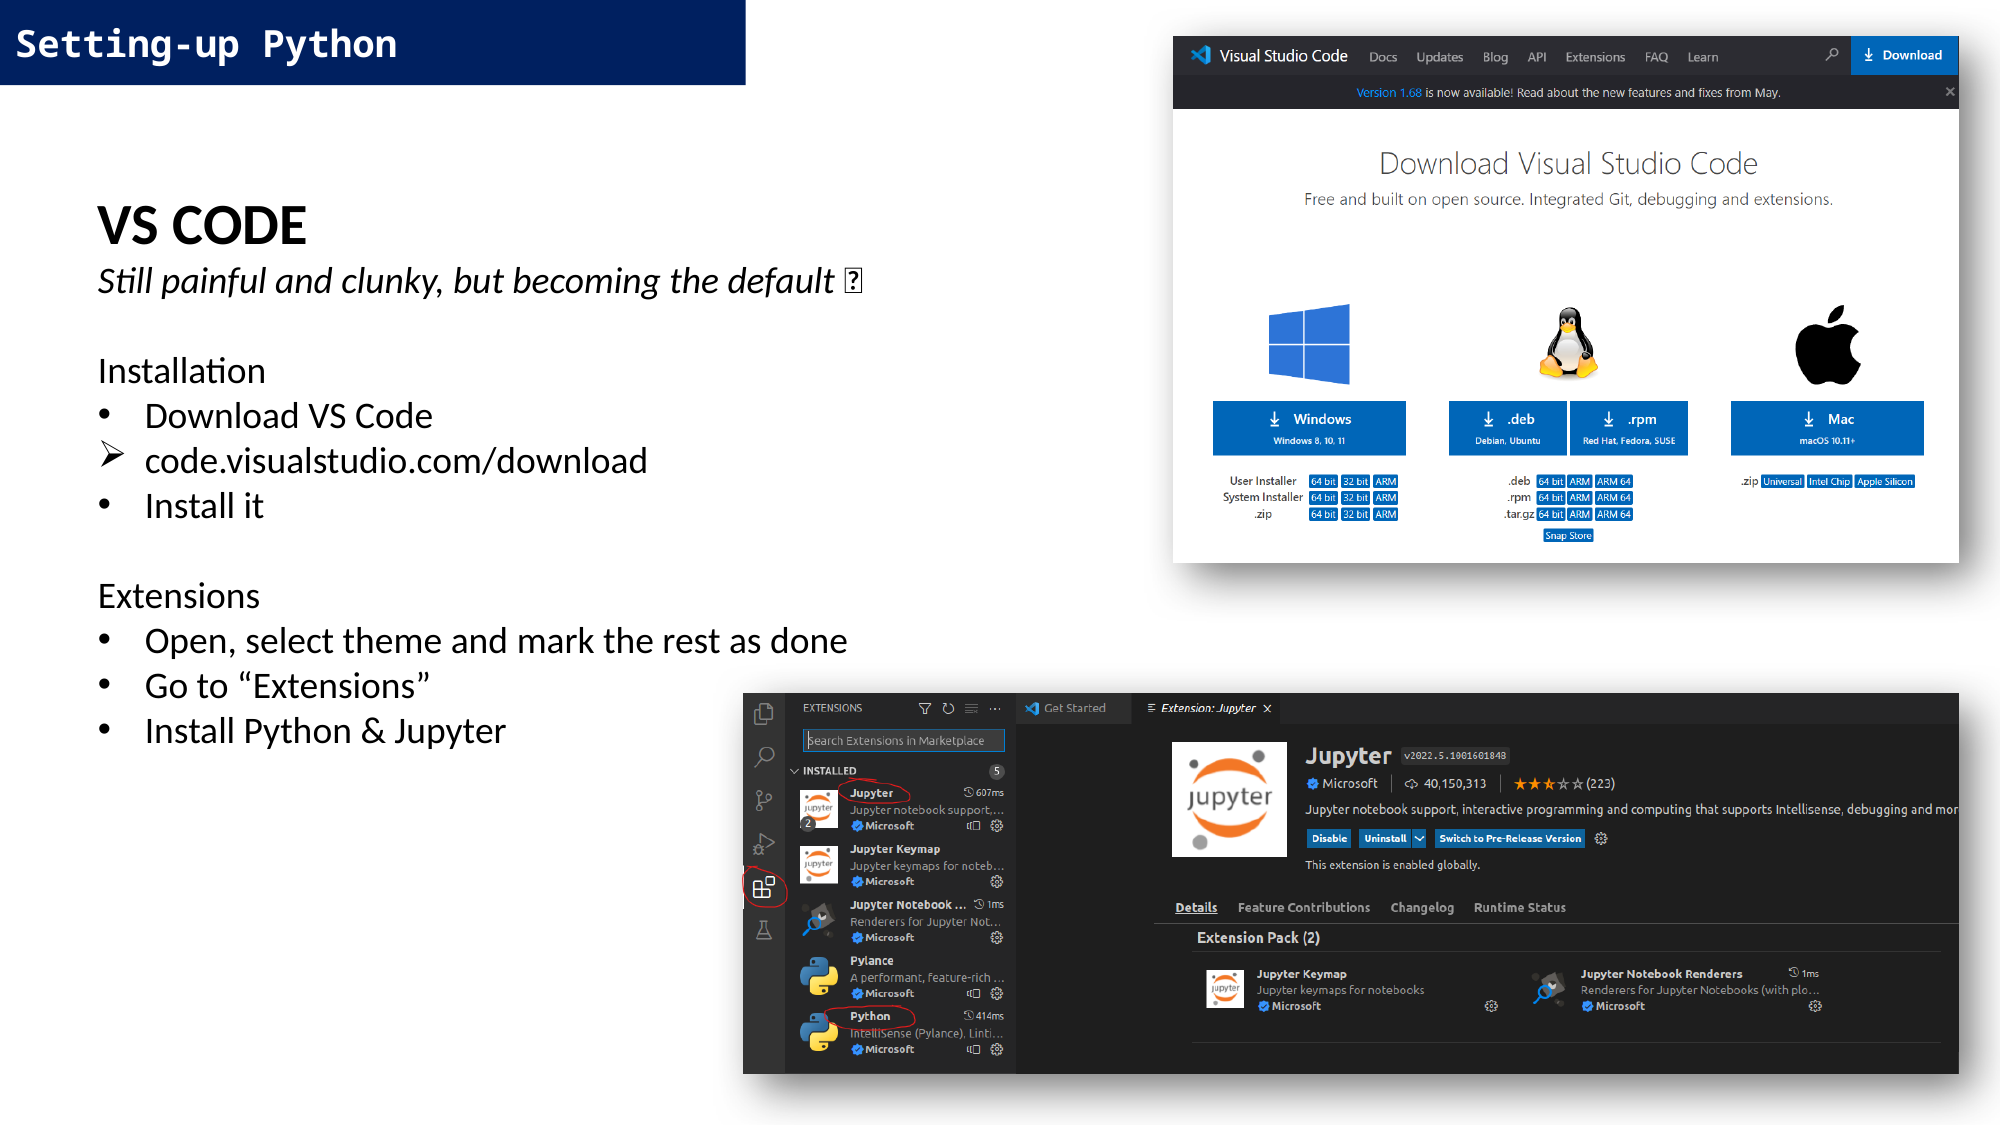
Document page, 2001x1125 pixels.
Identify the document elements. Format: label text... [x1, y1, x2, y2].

text_box VS CODE Still painful and clunky, but becoming the default 🤷 Installation Download VS Code code.visualstudio.com/download Install it Extensions Open, select theme and mark the rest as done Go to “Extensions” Install Python & Jupyter [83, 0, 1182, 982]
picture [740, 693, 1959, 1074]
picture [1173, 36, 1959, 563]
text_box Setting-up Python [0, 0, 746, 86]
